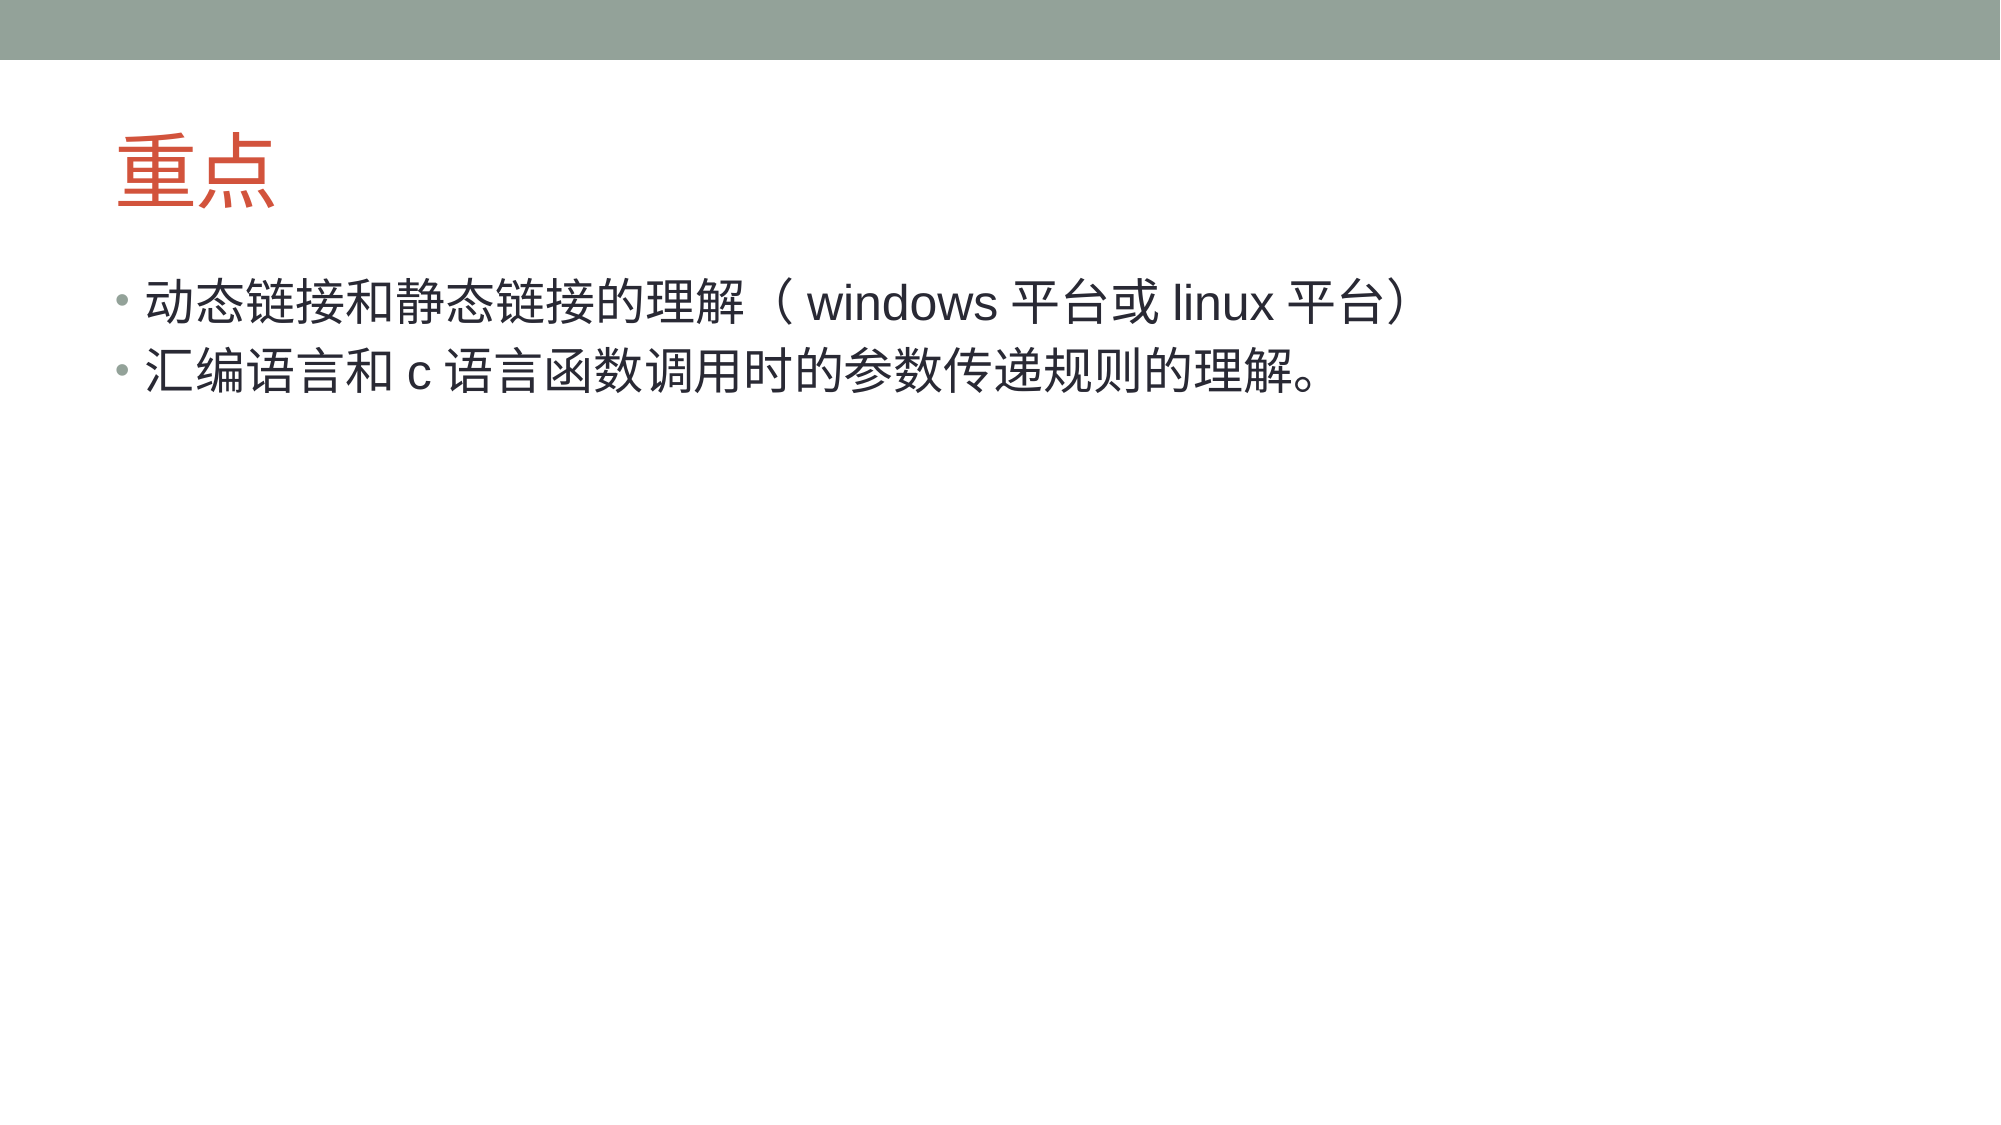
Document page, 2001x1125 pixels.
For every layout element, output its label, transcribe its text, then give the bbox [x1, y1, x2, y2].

list 动态链接和静态链接的理解（windows平台或linux平台） 汇编语言和c语言函数调用时的参数传递规则的理解。 [99, 262, 1900, 1063]
title 重点 [99, 87, 1900, 250]
